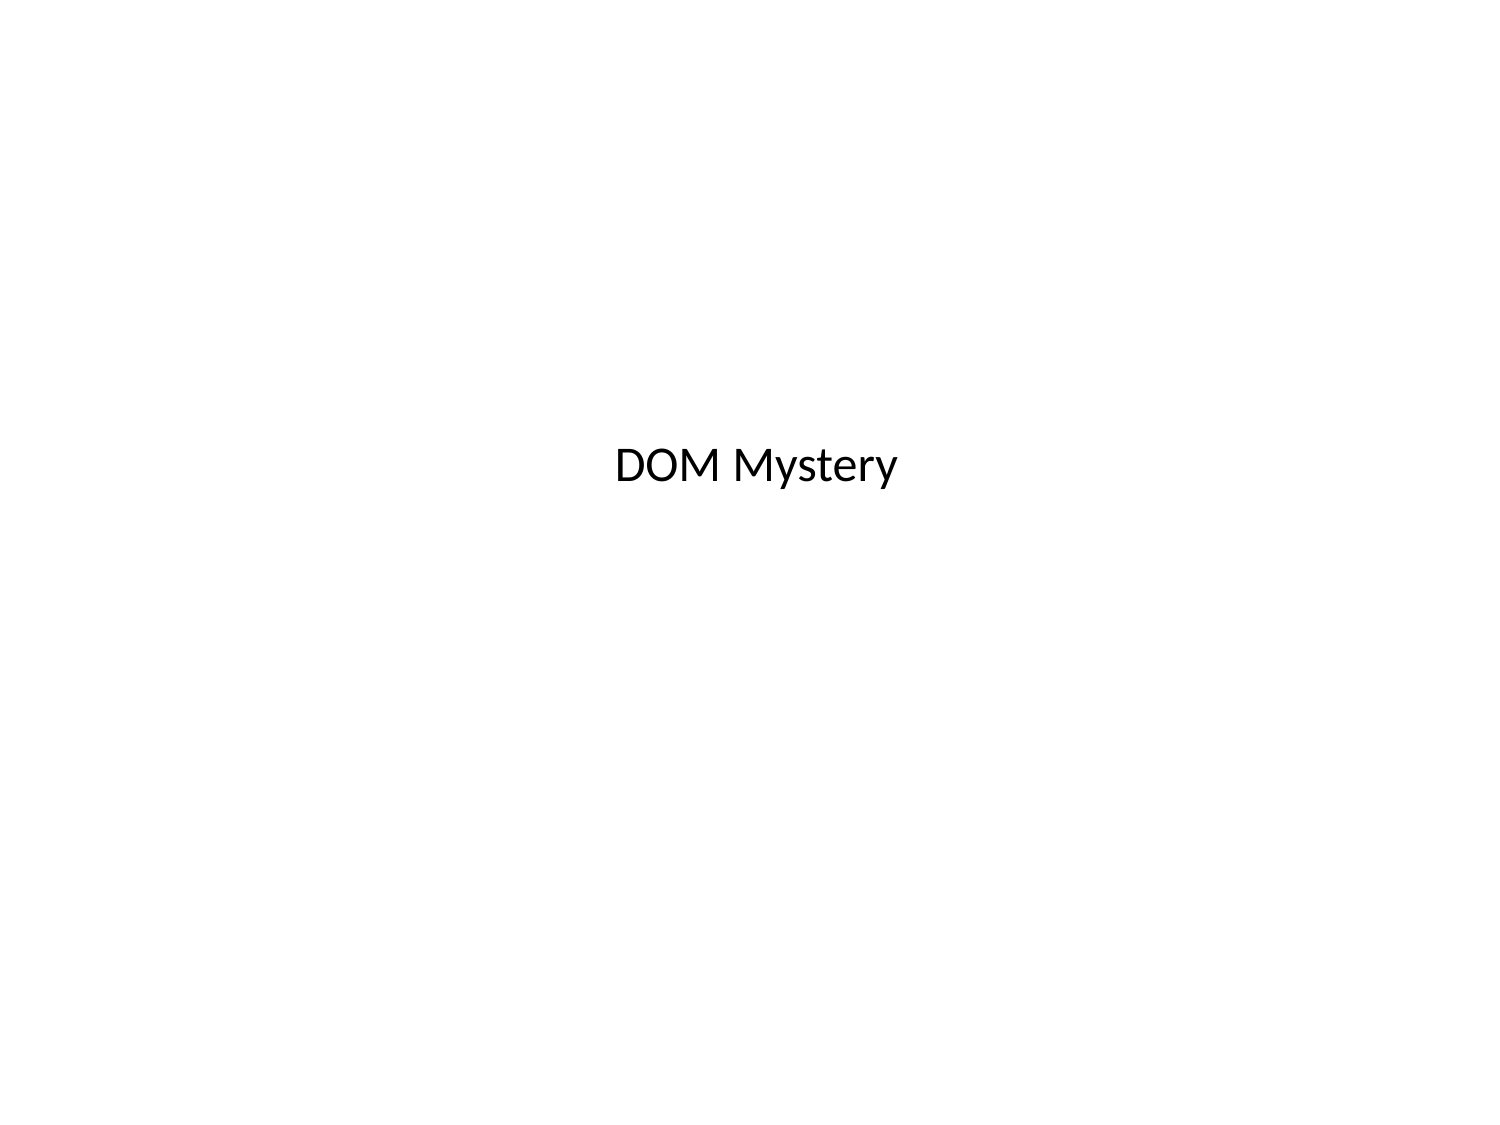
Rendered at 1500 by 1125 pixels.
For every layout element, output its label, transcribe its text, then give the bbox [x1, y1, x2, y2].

text_box DOM Mystery [600, 424, 925, 499]
